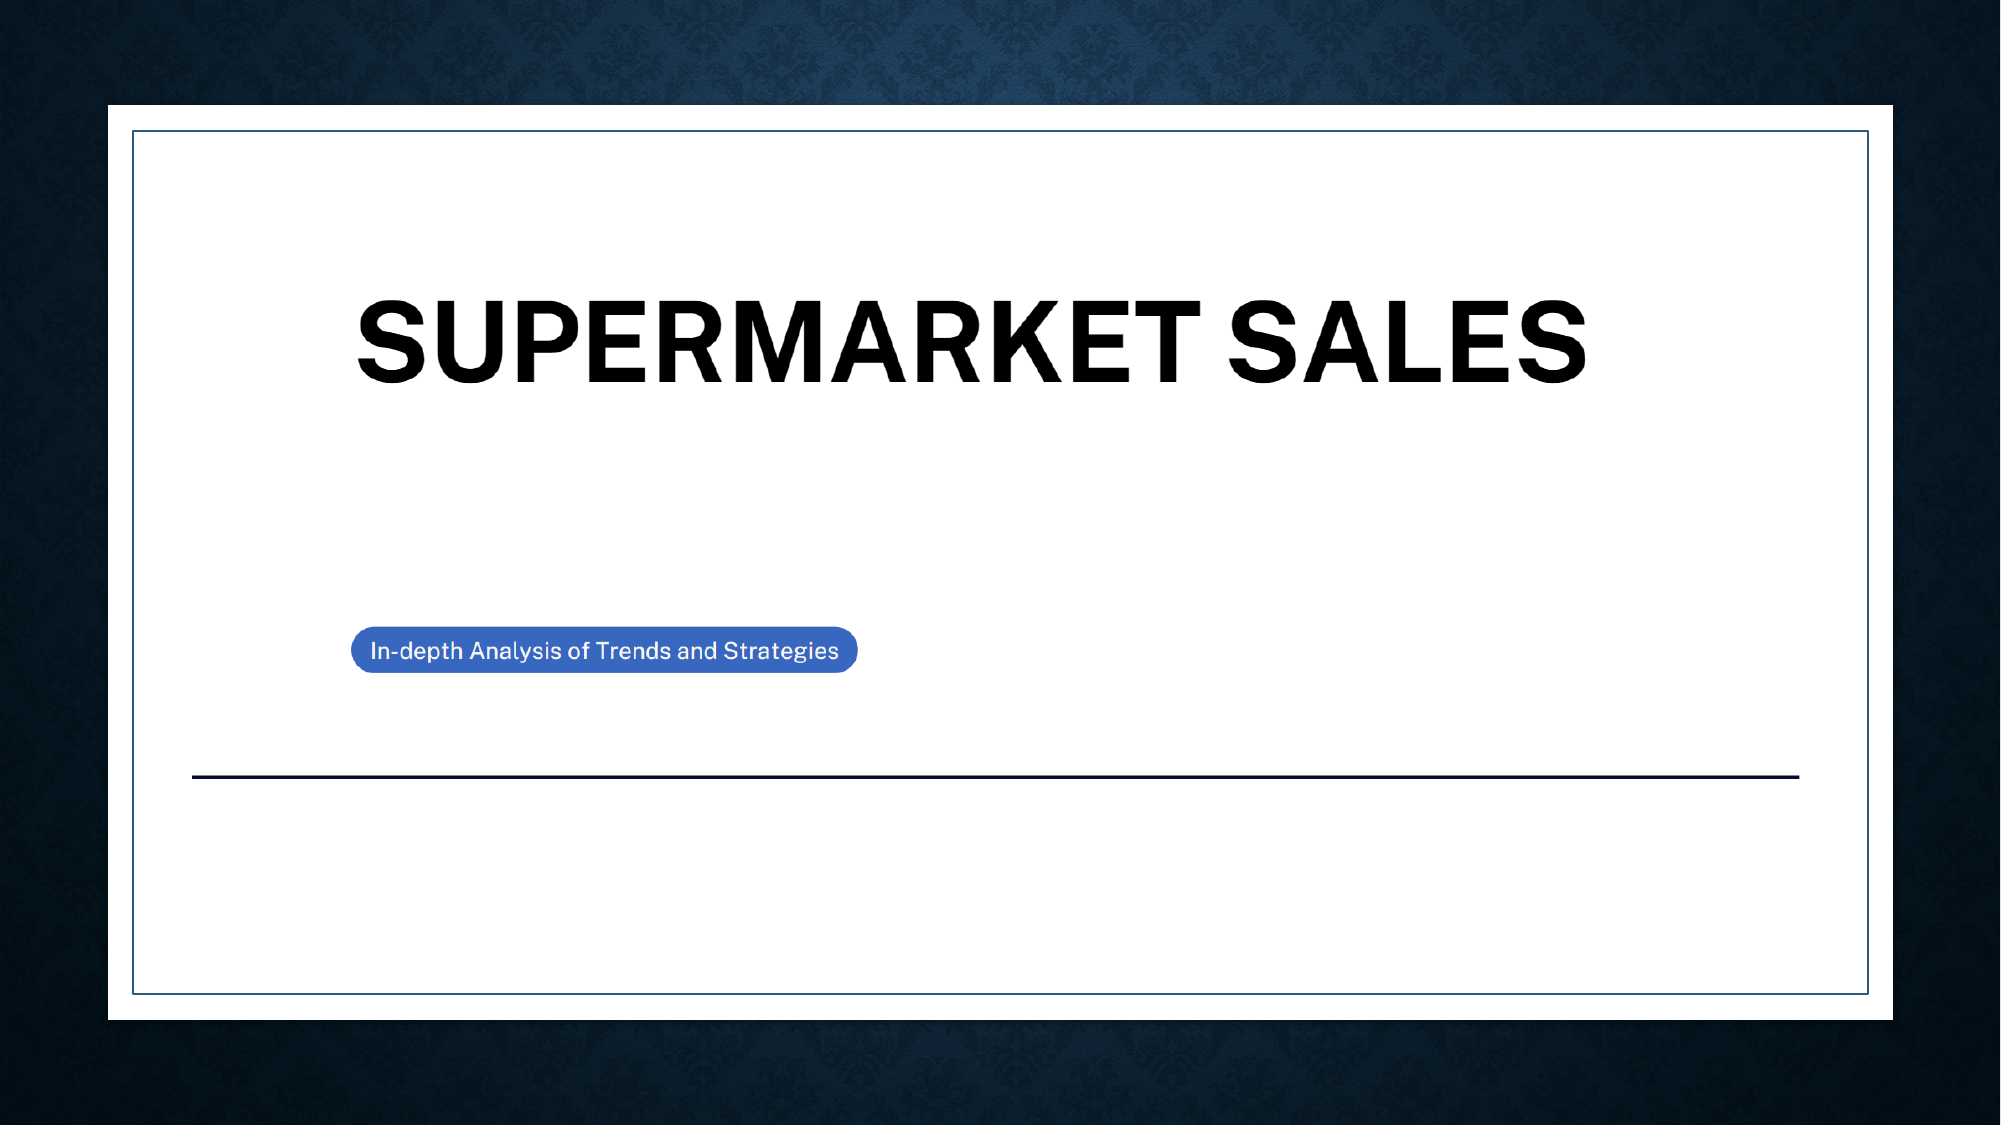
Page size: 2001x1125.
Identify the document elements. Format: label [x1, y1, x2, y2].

picture [189, 182, 1800, 780]
text_box [122, 119, 1879, 1006]
text_box [132, 130, 1870, 995]
